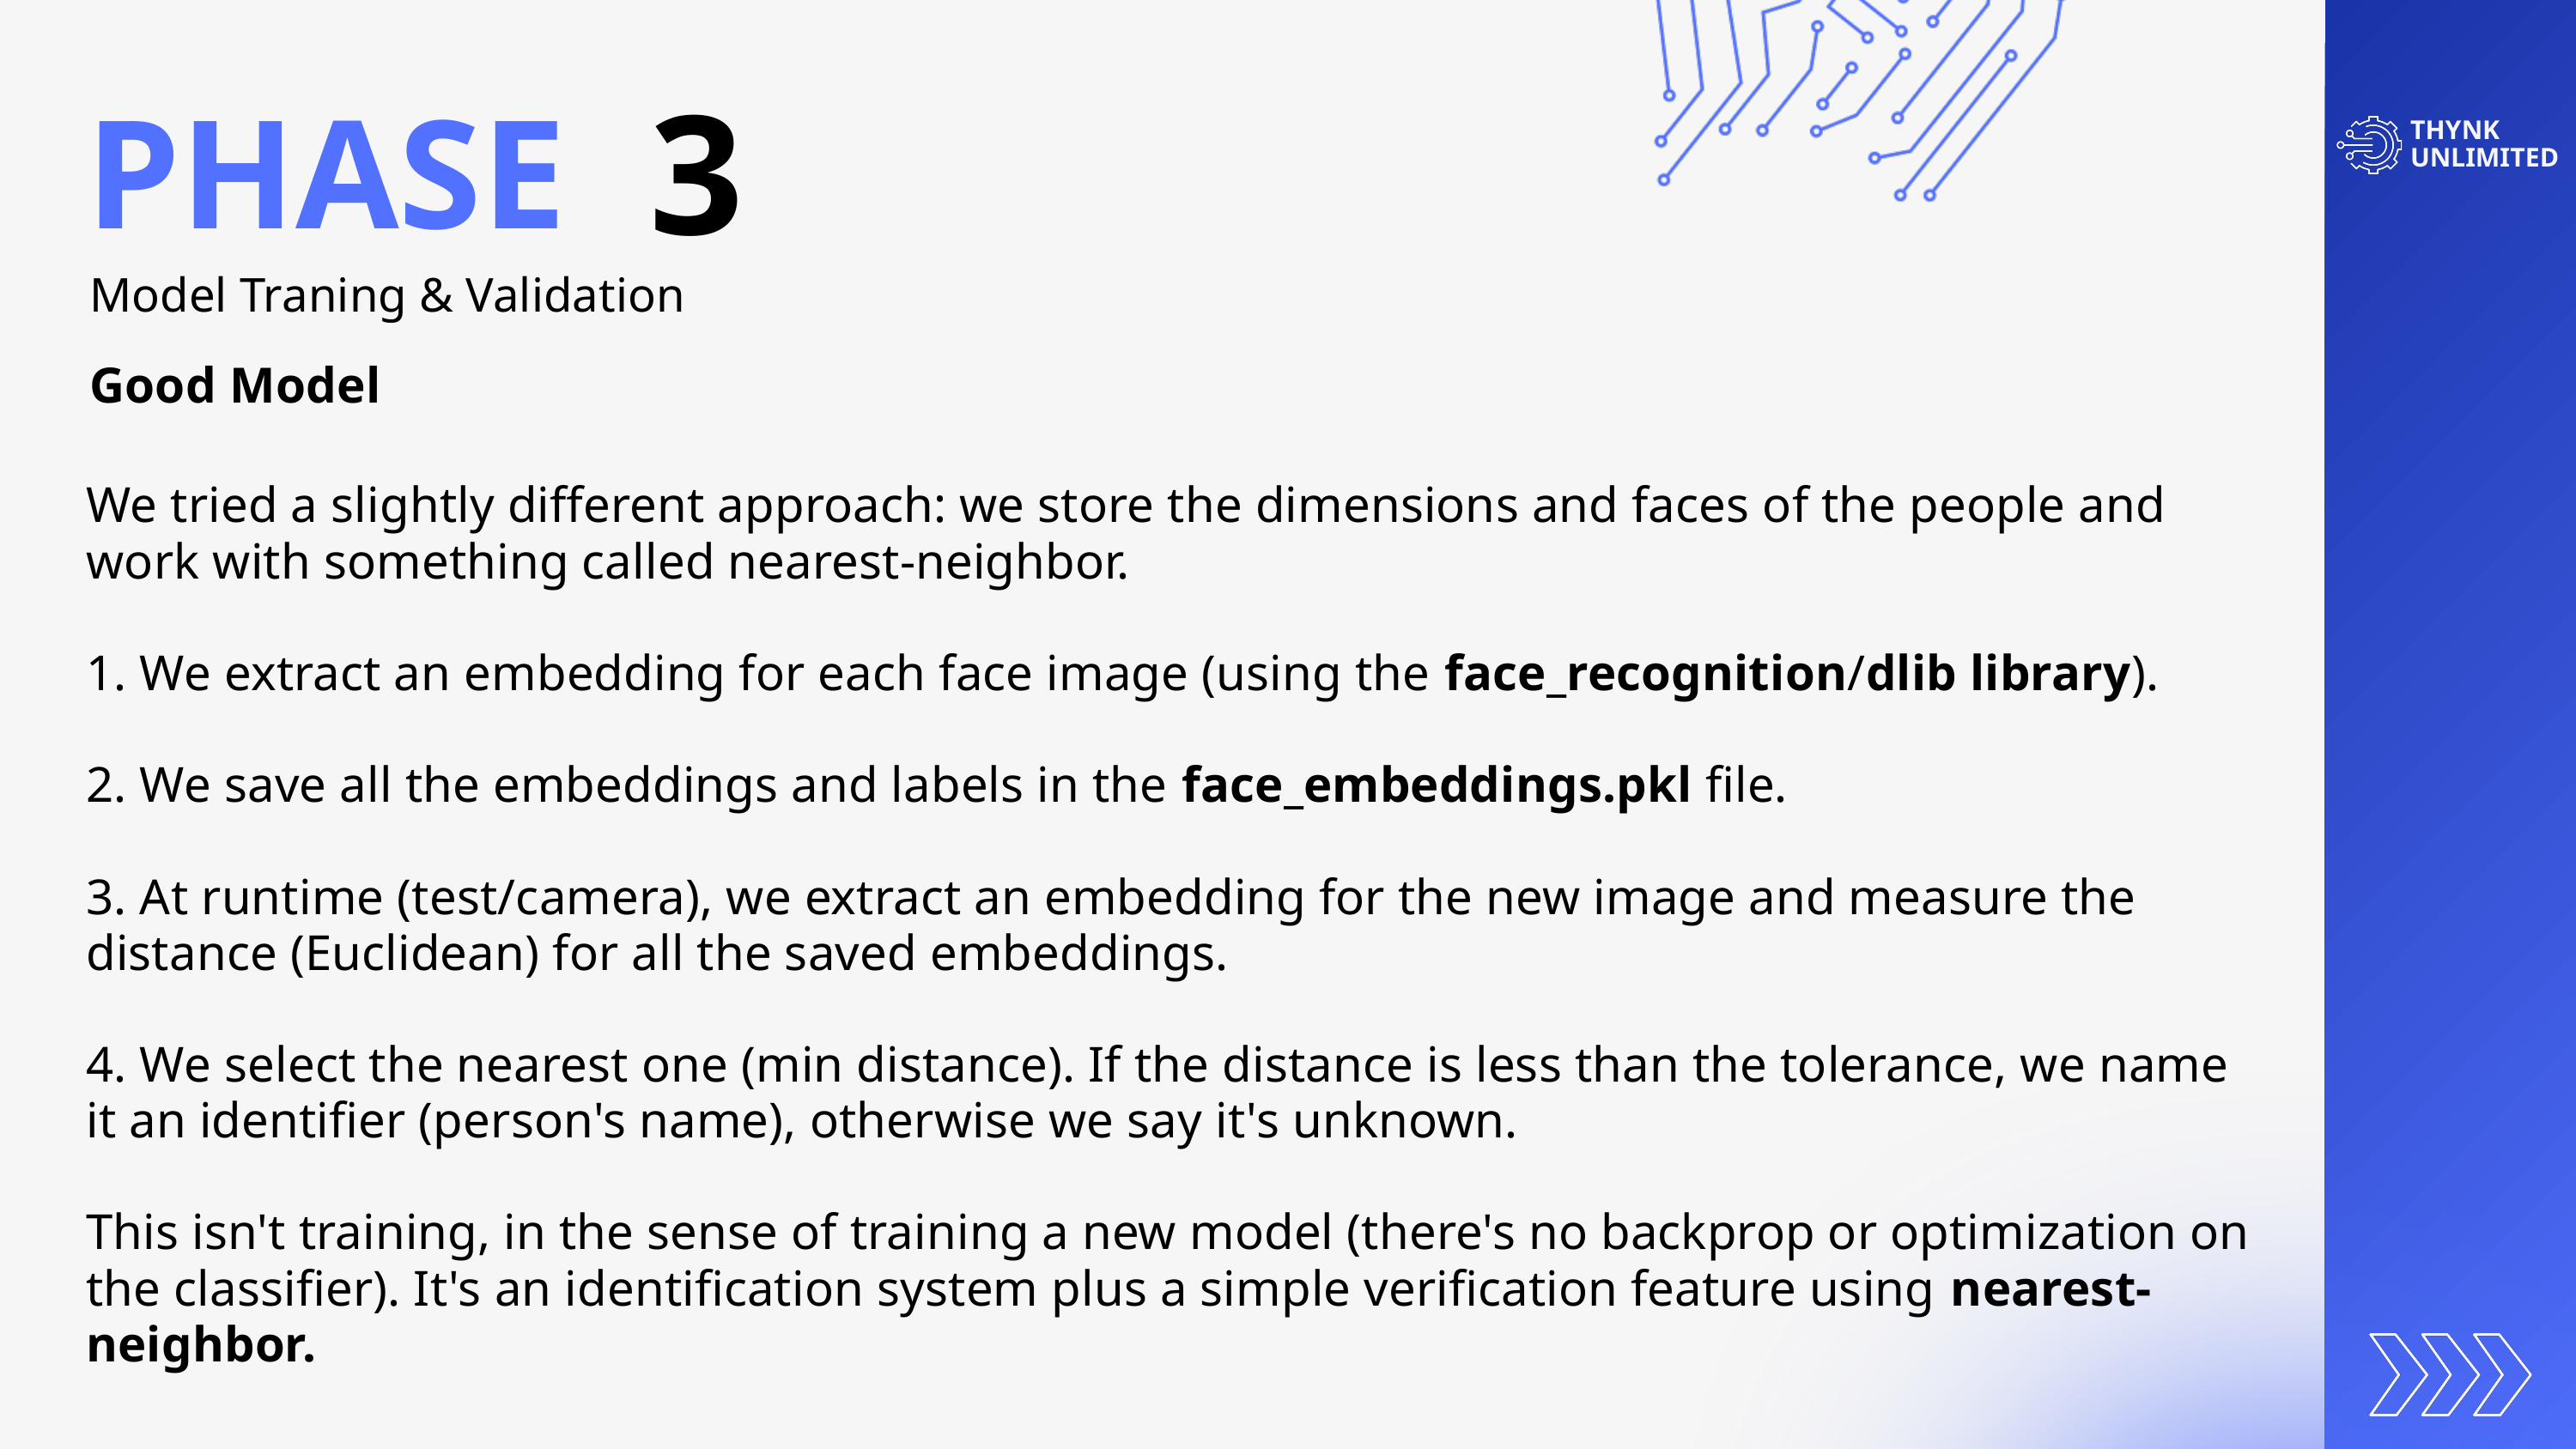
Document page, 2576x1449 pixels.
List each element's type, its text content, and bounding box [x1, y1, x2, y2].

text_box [2324, 0, 2576, 1449]
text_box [86, 81, 1321, 279]
text_box Model Traning & Validation [89, 285, 744, 322]
text_box We tried a slightly different approach: we store the dimensions and faces of the people and work with something called nearest-neighbor. 1. We extract an embedding for each face image (using the face_recognition/dlib library). 2. We save all the embeddings and labels in the face_embeddings.pkl file. 3. At runtime (test/camera), we extract an embedding for the new image and measure the distance (Euclidean) for all the saved embeddings. 4. We select the nearest one (min distance). If the distance is less than the tolerance, we name it an identifier (person's name), otherwise we say it's unknown. This isn't training, in the sense of training a new model (there's no backprop or optimization on the classifier). It's an identification system plus a simple verification feature using nearest-neighbor. [86, 476, 2263, 1372]
text_box [1675, 1072, 2321, 1449]
text_box [1636, 0, 2128, 203]
text_box Good Model [89, 355, 1994, 413]
